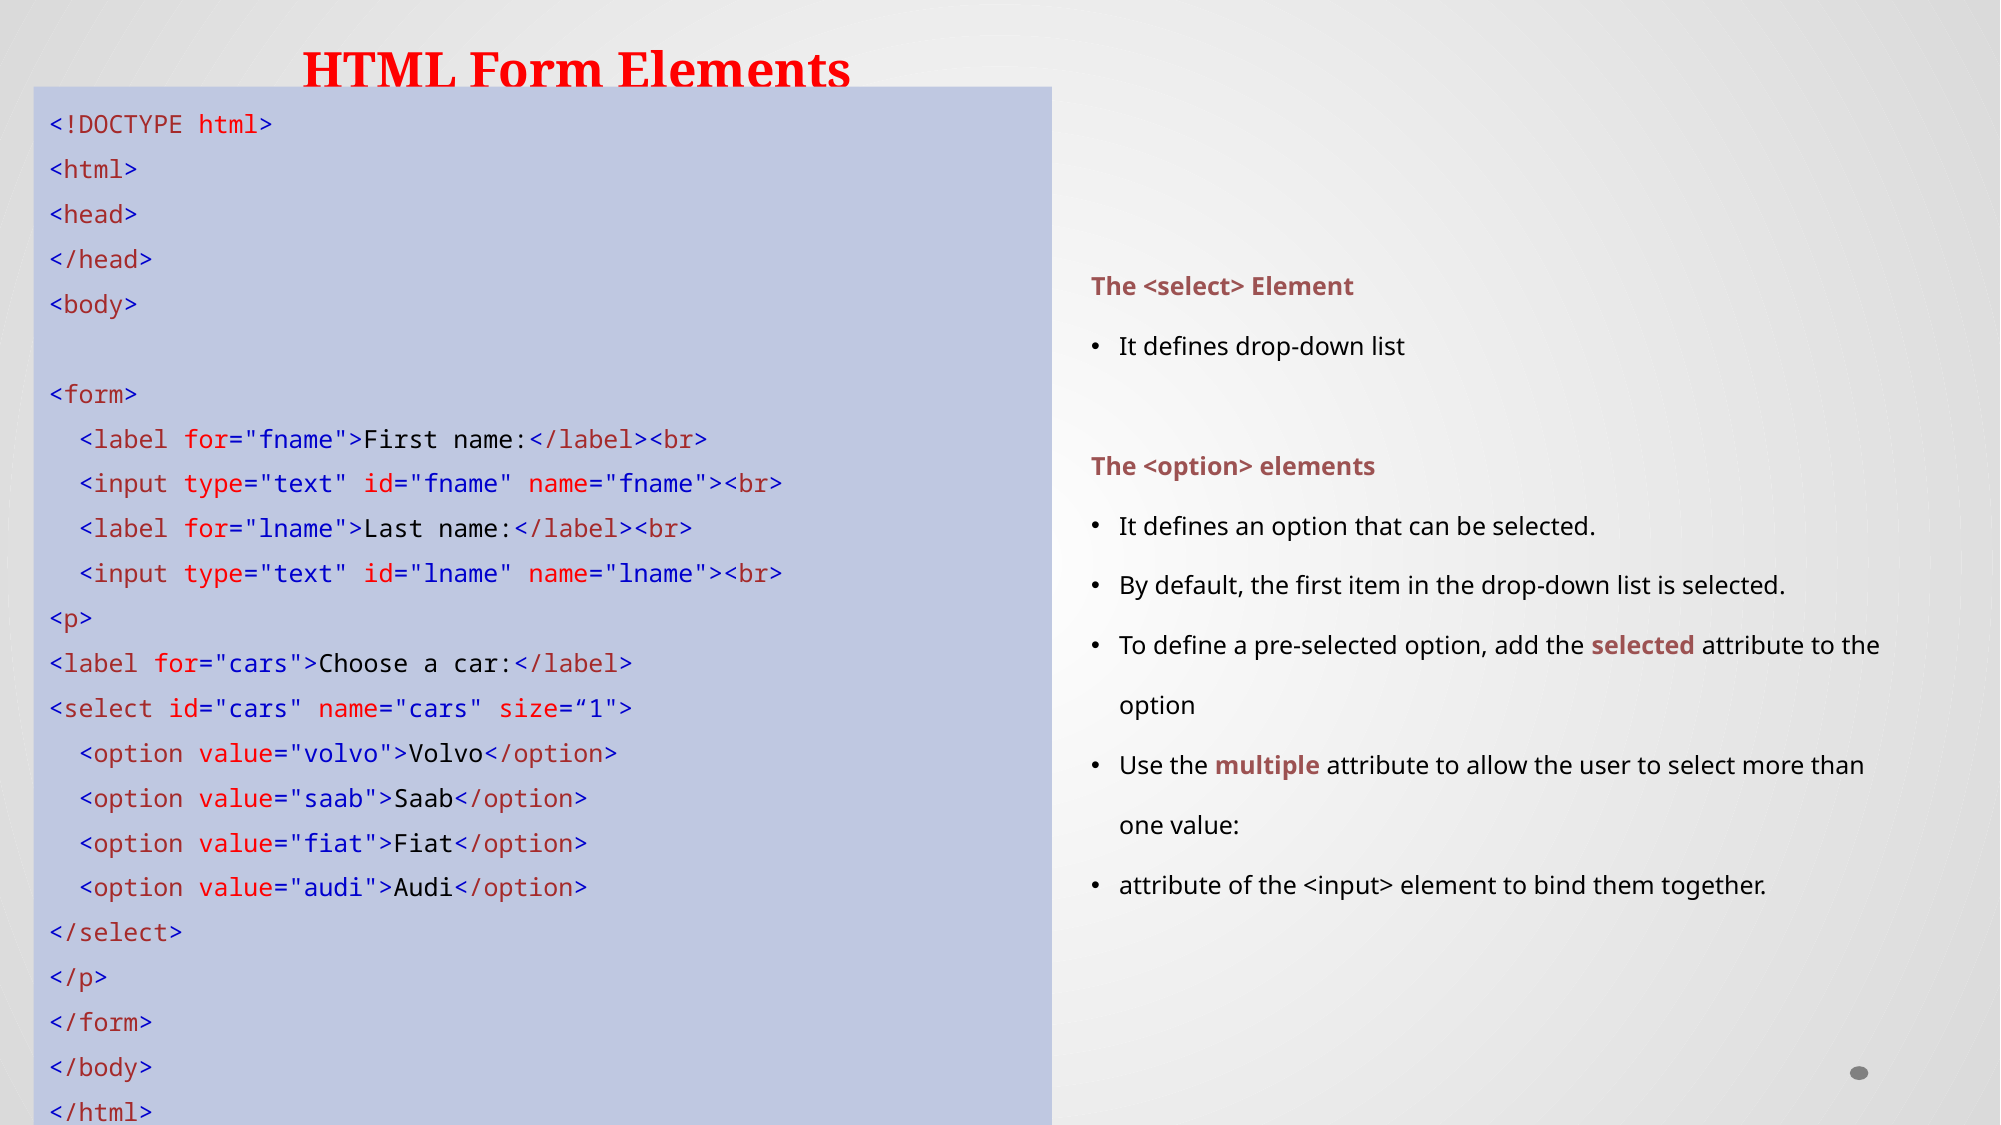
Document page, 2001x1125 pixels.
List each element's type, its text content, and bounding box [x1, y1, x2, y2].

text_box The <select> Element It defines drop-down list The <option> elements It defines an option that can be selected. By default, the first item in the drop-down list is selected. To define a pre-selected option, add the selected attribute to the option Use the multiple attribute to allow the user to select more than one value: attribute of the <input> element to bind them together. [1076, 233, 1917, 907]
list <!DOCTYPE html> <html> <head> </head> <body> <form> <label for="fname">First name:</label><br> <input type="text" id="fname" name="fname"><br> <label for="lname">Last name:</label><br> <input type="text" id="lname" name="lname"><br> <p> <label for="cars">Choose a car:</label> <select id="cars" name="cars" size=“1"> <option value="volvo">Volvo</option> <option value="saab">Saab</option> <option value="fiat">Fiat</option> <option value="audi">Audi</option> </select> </p> </form> </body> </html> [33, 86, 1052, 1125]
title HTML Form Elements [189, 0, 966, 86]
